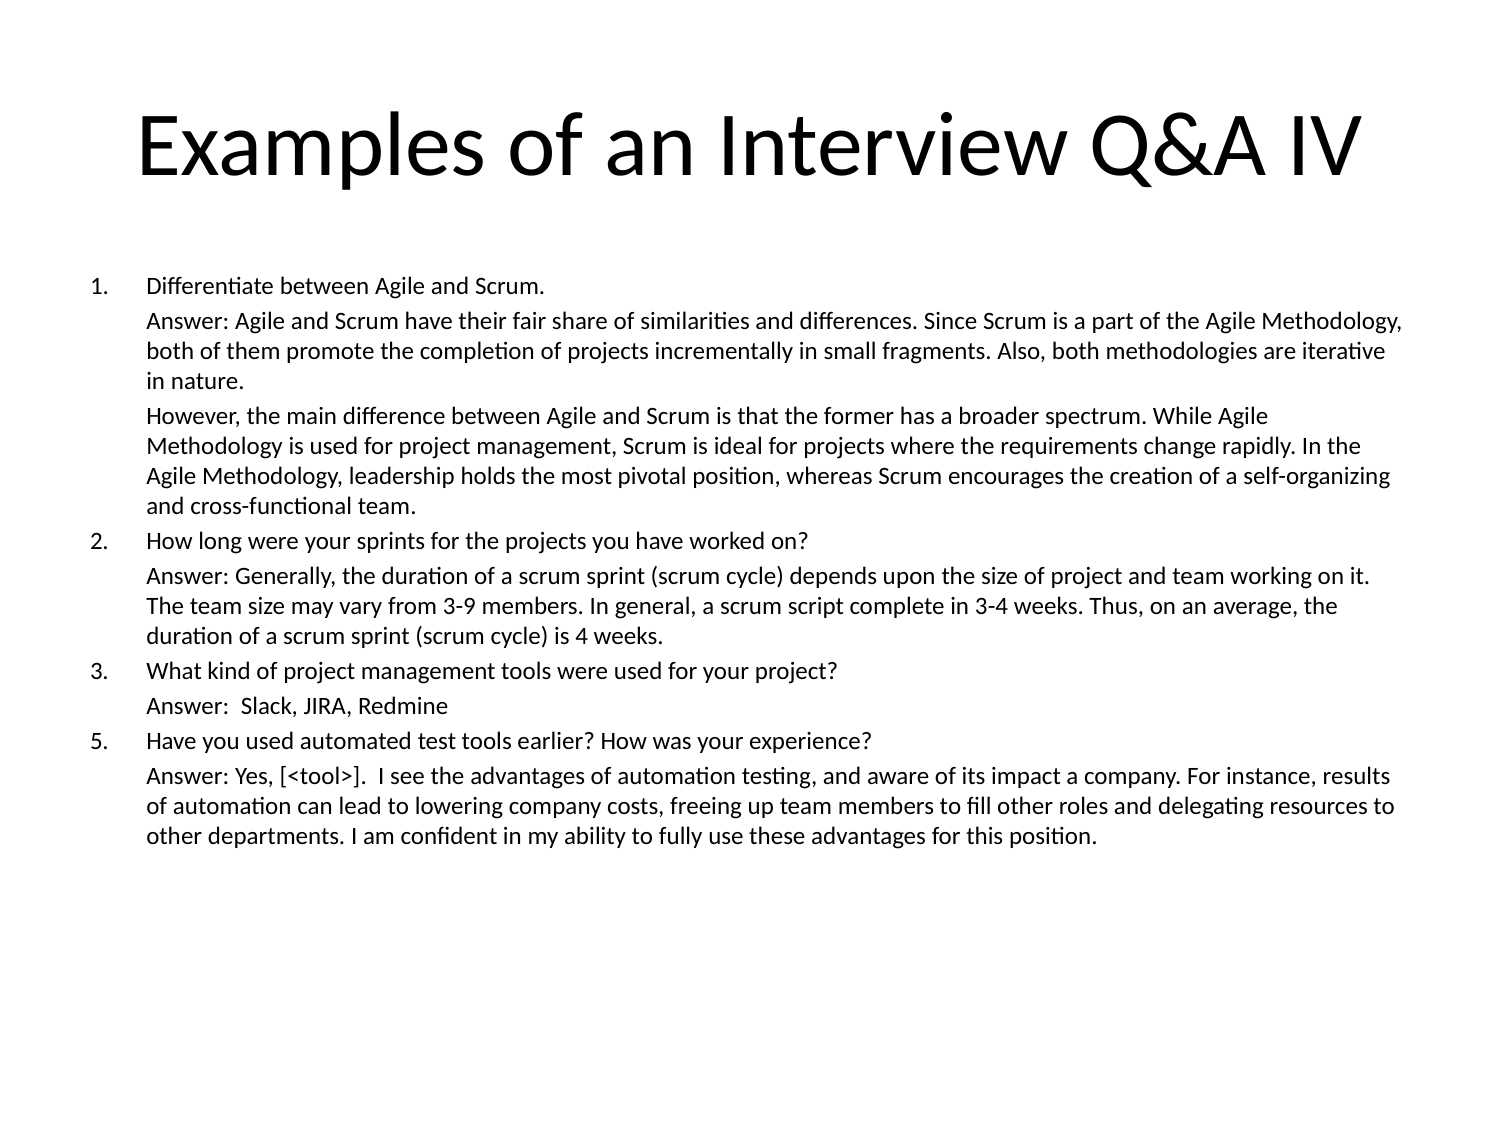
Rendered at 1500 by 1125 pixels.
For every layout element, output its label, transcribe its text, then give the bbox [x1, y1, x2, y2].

title Examples of an Interview Q&A IV [75, 45, 1425, 233]
list 1. Differentiate between Agile and Scrum. Answer: Agile and Scrum have their fair share of similarities and differences. Since Scrum is a part of the Agile Methodology, both of them promote the completion of projects incrementally in small fragments. Also, both methodologies are iterative in nature. However, the main difference between Agile and Scrum is that the former has a broader spectrum. While Agile Methodology is used for project management, Scrum is ideal for projects where the requirements change rapidly. In the Agile Methodology, leadership holds the most pivotal position, whereas Scrum encourages the creation of a self-organizing and cross-functional team. How long were your sprints for the projects you have worked on? Answer: Generally, the duration of a scrum sprint (scrum cycle) depends upon the size of project and team working on it. The team size may vary from 3-9 members. In general, a scrum script complete in 3-4 weeks. Thus, on an average, the duration of a scrum sprint (scrum cycle) is 4 weeks. What kind of project management tools were used for your project? Answer: Slack, JIRA, Redmine Have you used automated test tools earlier? How was your experience? Answer: Yes, [<tool>]. I see the advantages of automation testing, and aware of its impact a company. For instance, results of automation can lead to lowering company costs, freeing up team members to fill other roles and delegating resources to other departments. I am confident in my ability to fully use these advantages for this position. [75, 262, 1425, 1005]
